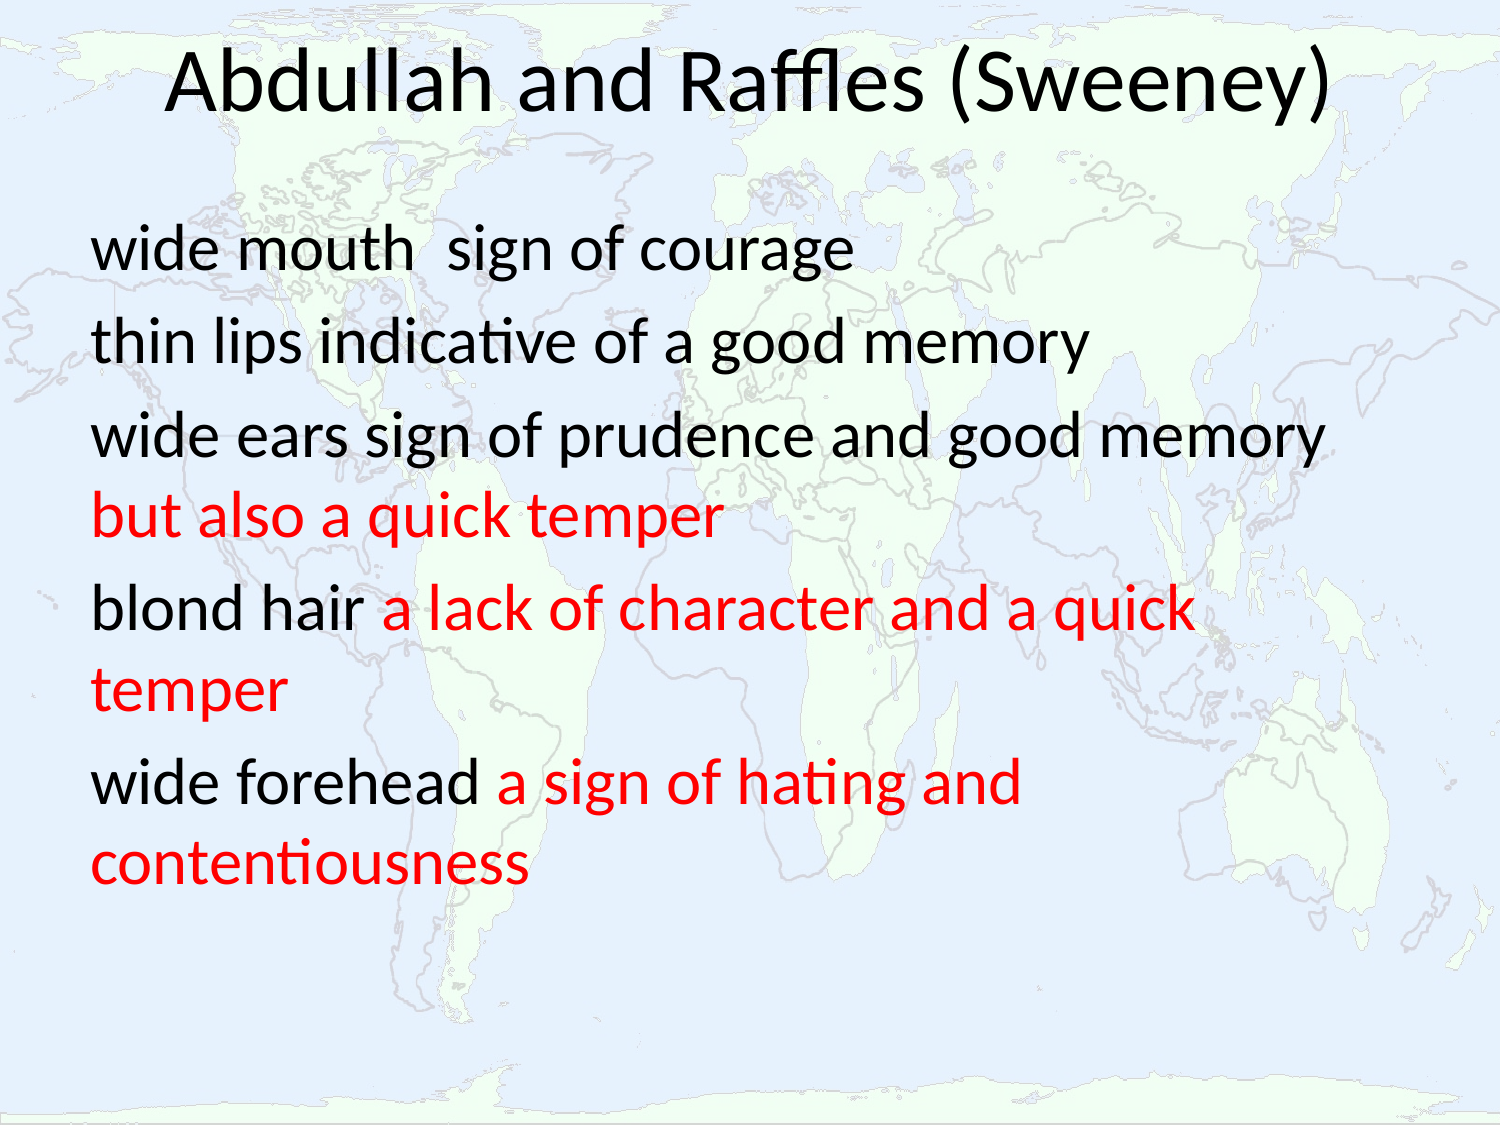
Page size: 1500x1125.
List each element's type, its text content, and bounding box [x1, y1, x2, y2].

list wide mouth sign of courage thin lips indicative of a good memory wide ears sign of prudence and good memory but also a quick temper blond hair a lack of character and a quick temper wide forehead a sign of hating and contentiousness [75, 196, 1425, 993]
title Abdullah and Raffles (Sweeney) [75, 0, 1425, 149]
